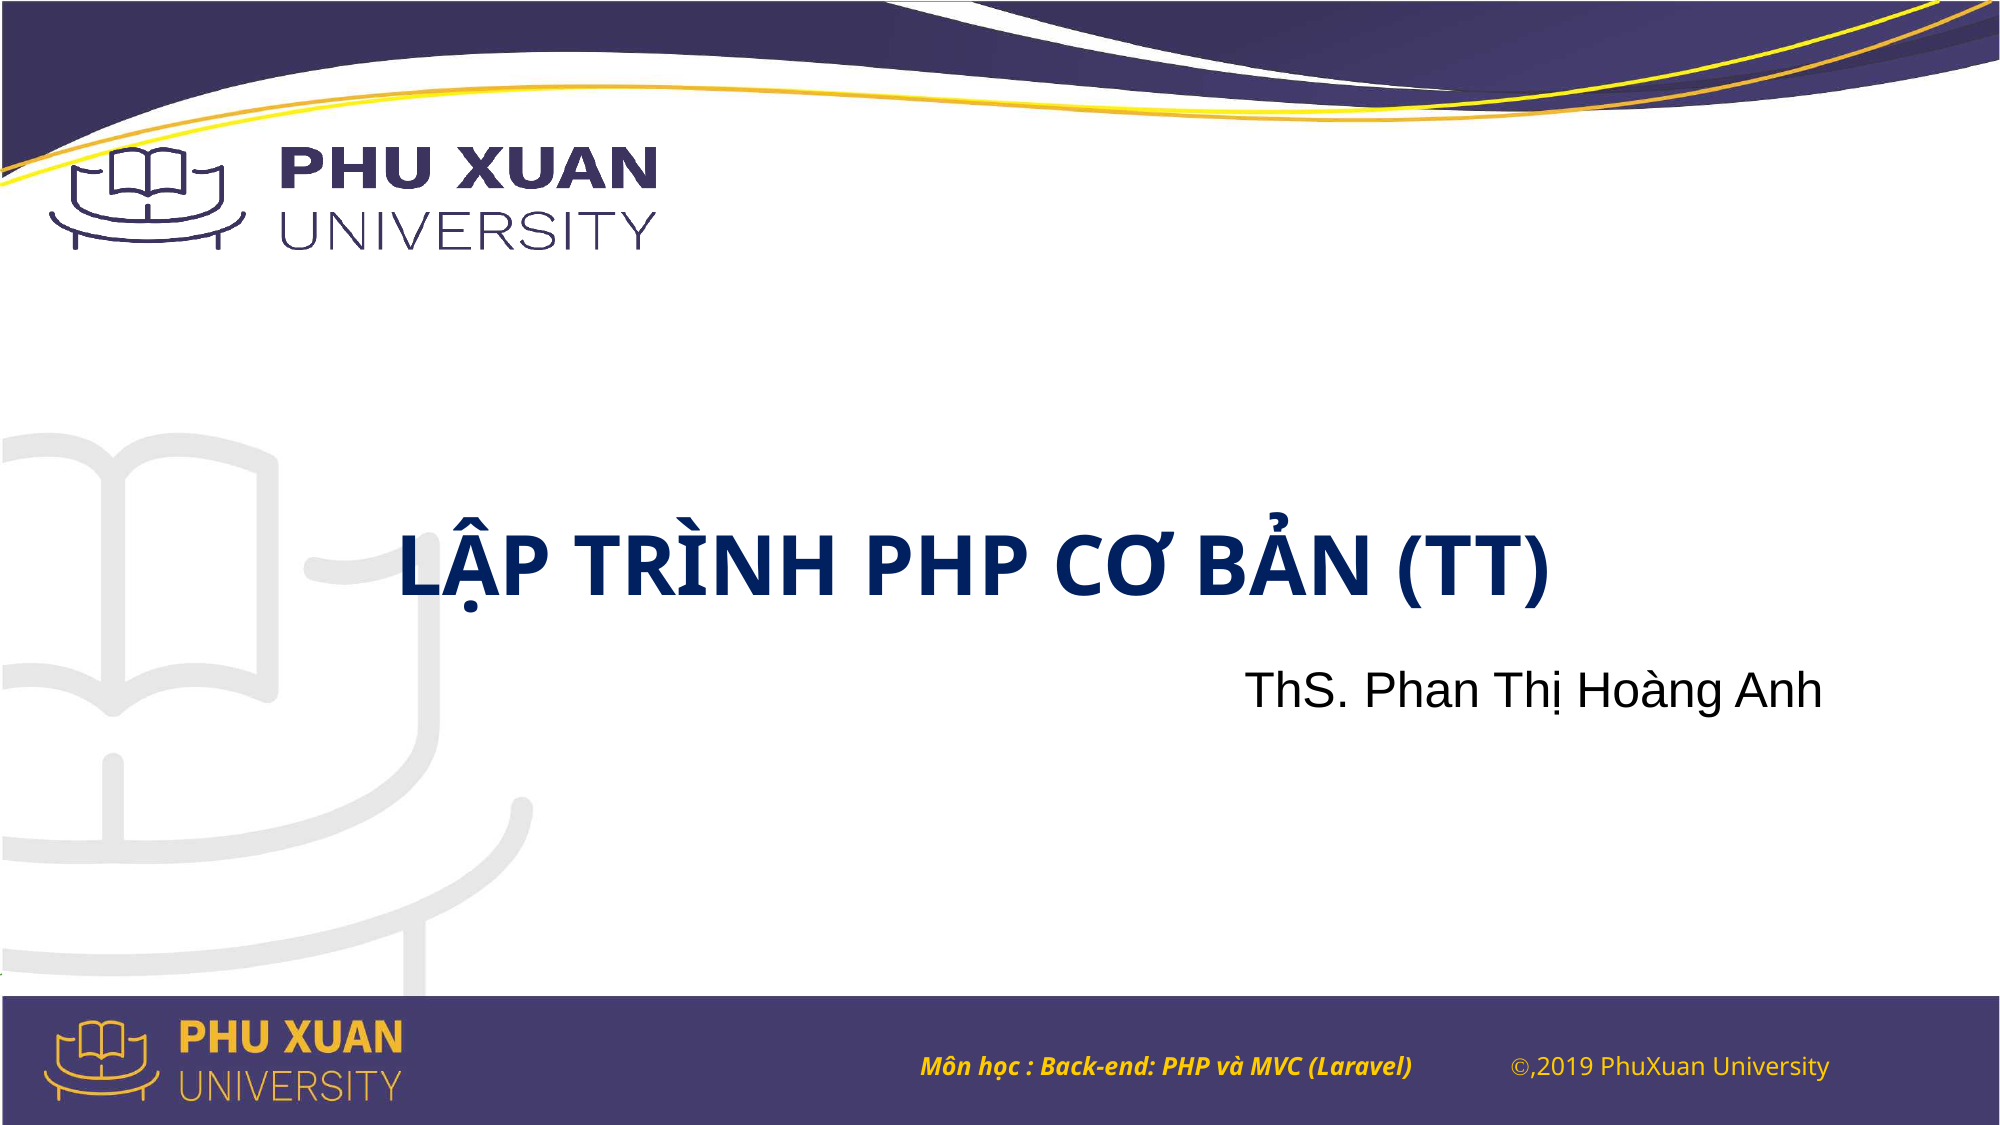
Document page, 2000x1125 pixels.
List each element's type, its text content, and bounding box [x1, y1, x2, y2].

subtitle ThS. Phan Thị Hoàng Anh [116, 650, 1835, 743]
title LẬP TRÌNH PHP CƠ BẢN (TT) [116, 312, 1834, 613]
picture [0, 0, 2000, 1125]
